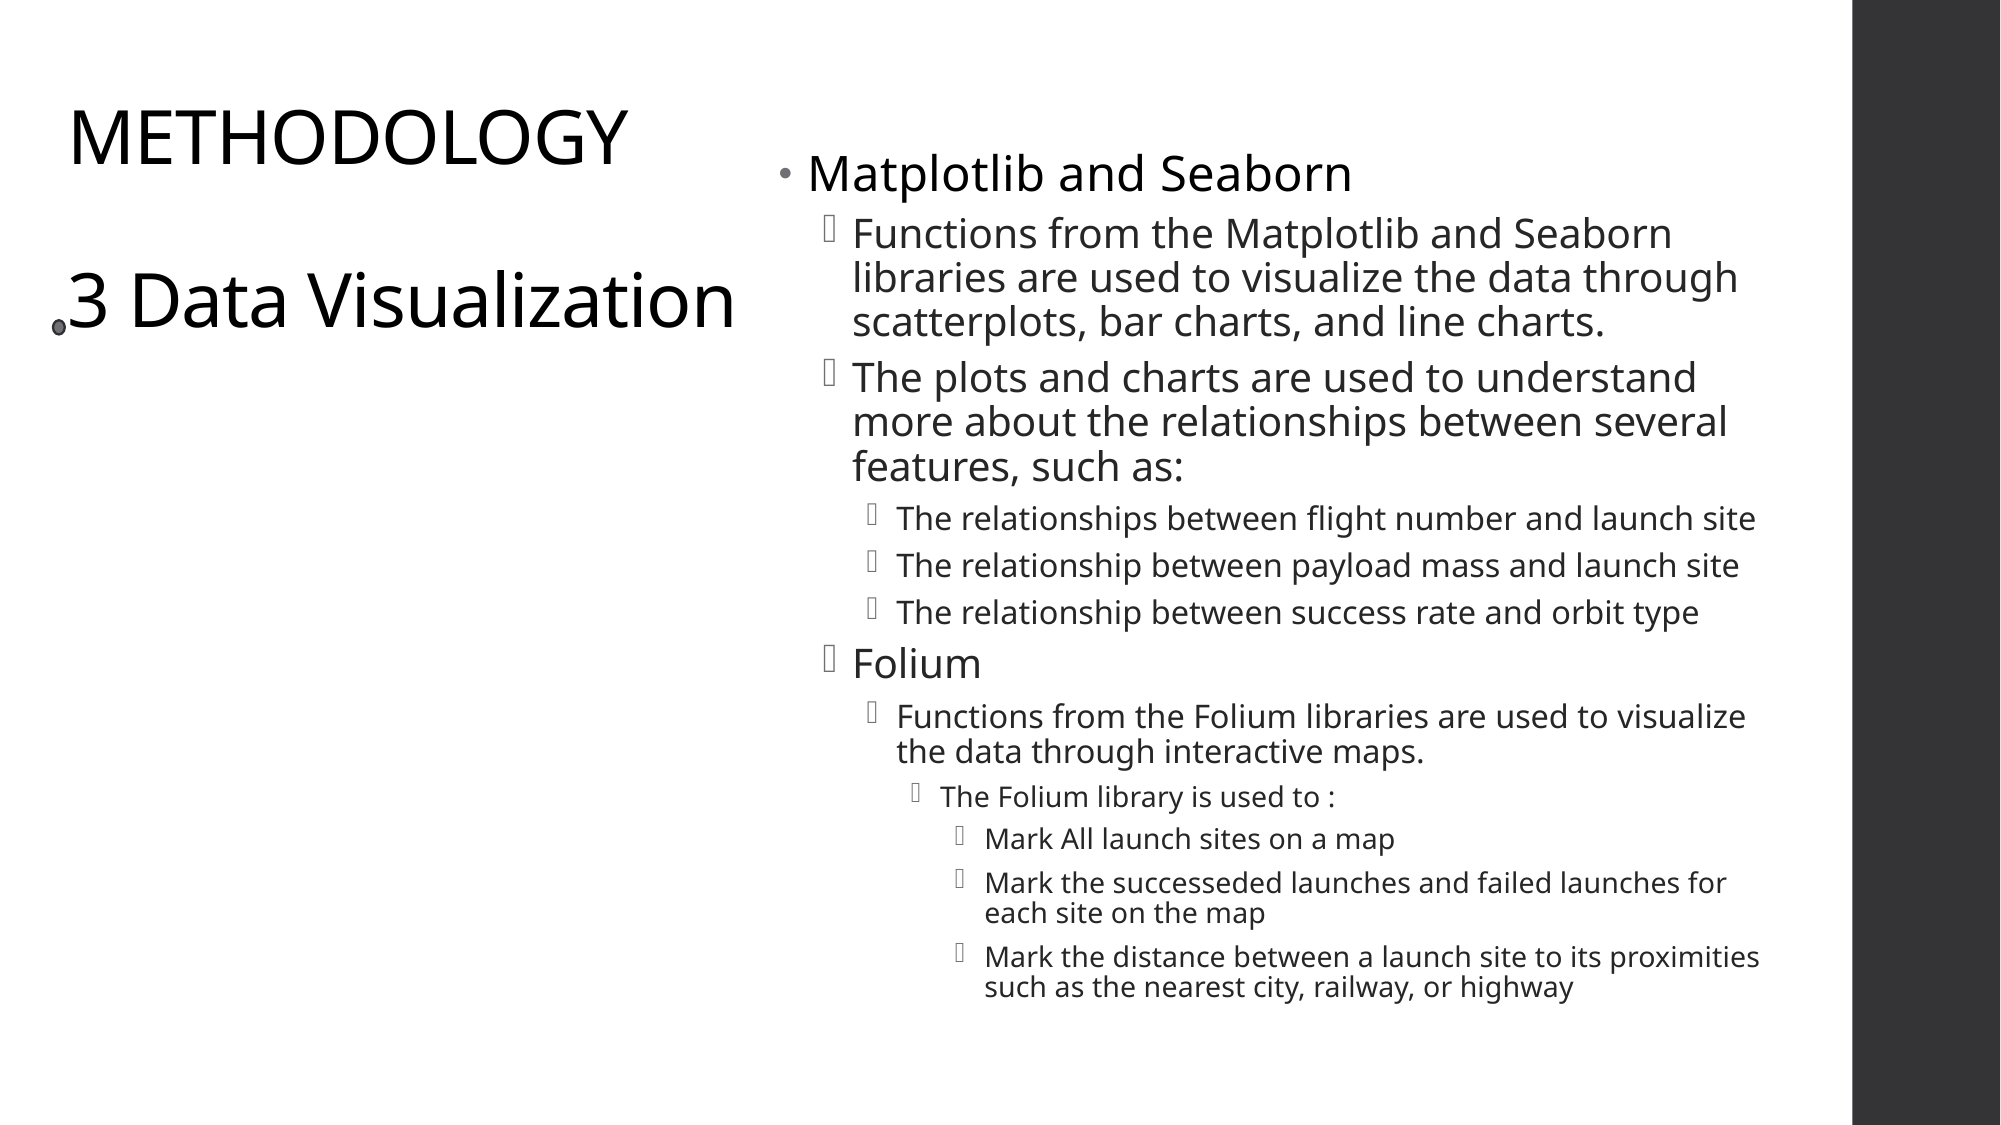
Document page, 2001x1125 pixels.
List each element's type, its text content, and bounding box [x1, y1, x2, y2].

text_box [51, 319, 66, 336]
title METHODOLOGY 3 Data Visualization [52, 92, 762, 1006]
list Matplotlib and Seaborn Functions from the Matplotlib and Seaborn libraries are used to visualize the data through scatterplots, bar charts, and line charts. The plots and charts are used to understand more about the relationships between several features, such as: The relationships between flight number and launch site The relationship between payload mass and launch site The relationship between success rate and orbit type Folium Functions from the Folium libraries are used to visualize the data through interactive maps. The Folium library is used to : Mark All launch sites on a map Mark the successeded launches and failed launches for each site on the map Mark the distance between a launch site to its proximities such as the nearest city, railway, or highway [763, 139, 1812, 1014]
